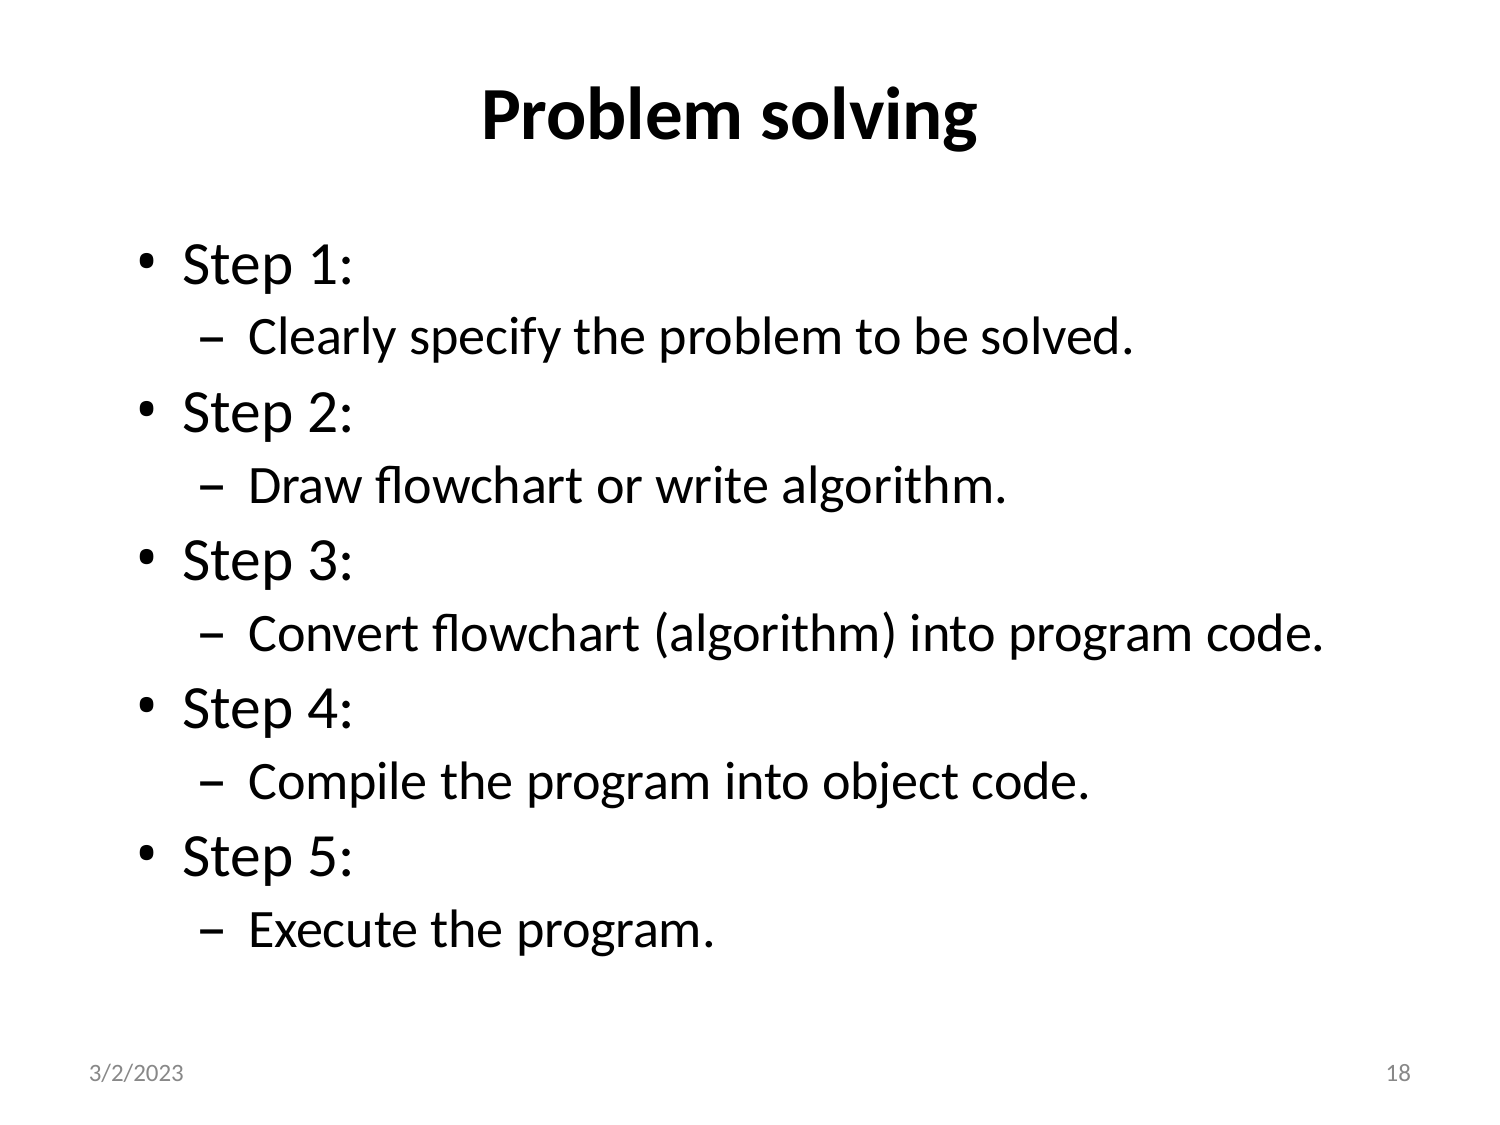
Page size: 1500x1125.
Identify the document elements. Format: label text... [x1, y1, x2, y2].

slide_number 18 [1379, 1060, 1418, 1125]
title Problem solving [478, 62, 982, 215]
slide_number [86, 1060, 187, 1125]
text_box Step 1: Clearly specify the problem to be solved. Step 2: Draw flowchart or write algorithm. Step 3: Convert flowchart (algorithm) into program code. Step 4: Compile the program into object code. Step 5: Execute the program. [133, 215, 1336, 958]
